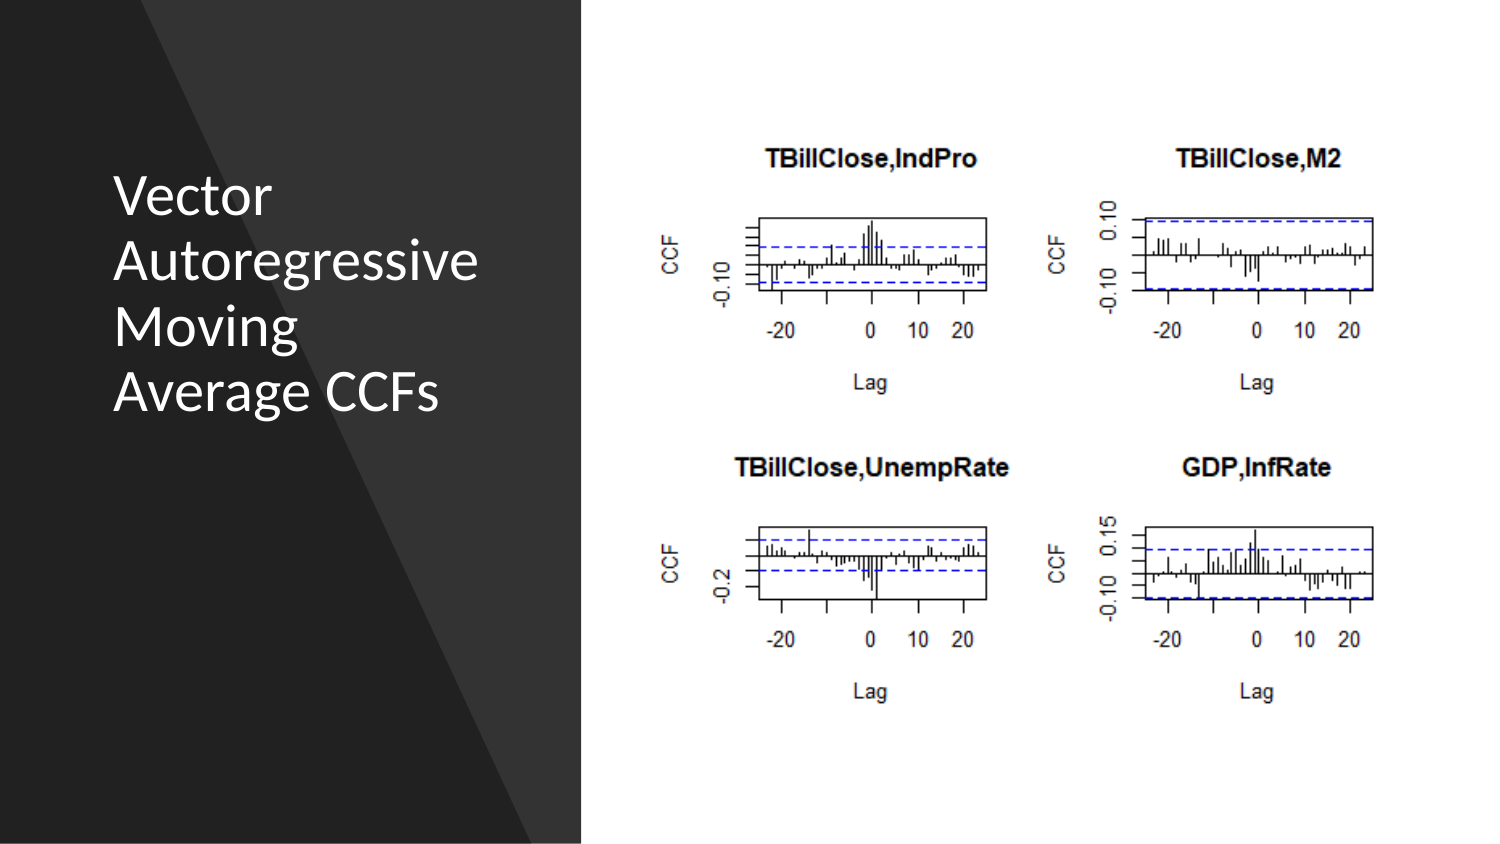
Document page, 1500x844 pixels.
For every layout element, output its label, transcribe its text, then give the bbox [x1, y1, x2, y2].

picture [654, 112, 1427, 731]
title Vector Autoregressive Moving Average CCFs [98, 138, 506, 432]
text_box [583, 0, 1500, 844]
text_box [144, 0, 583, 844]
text_box [0, 0, 534, 844]
